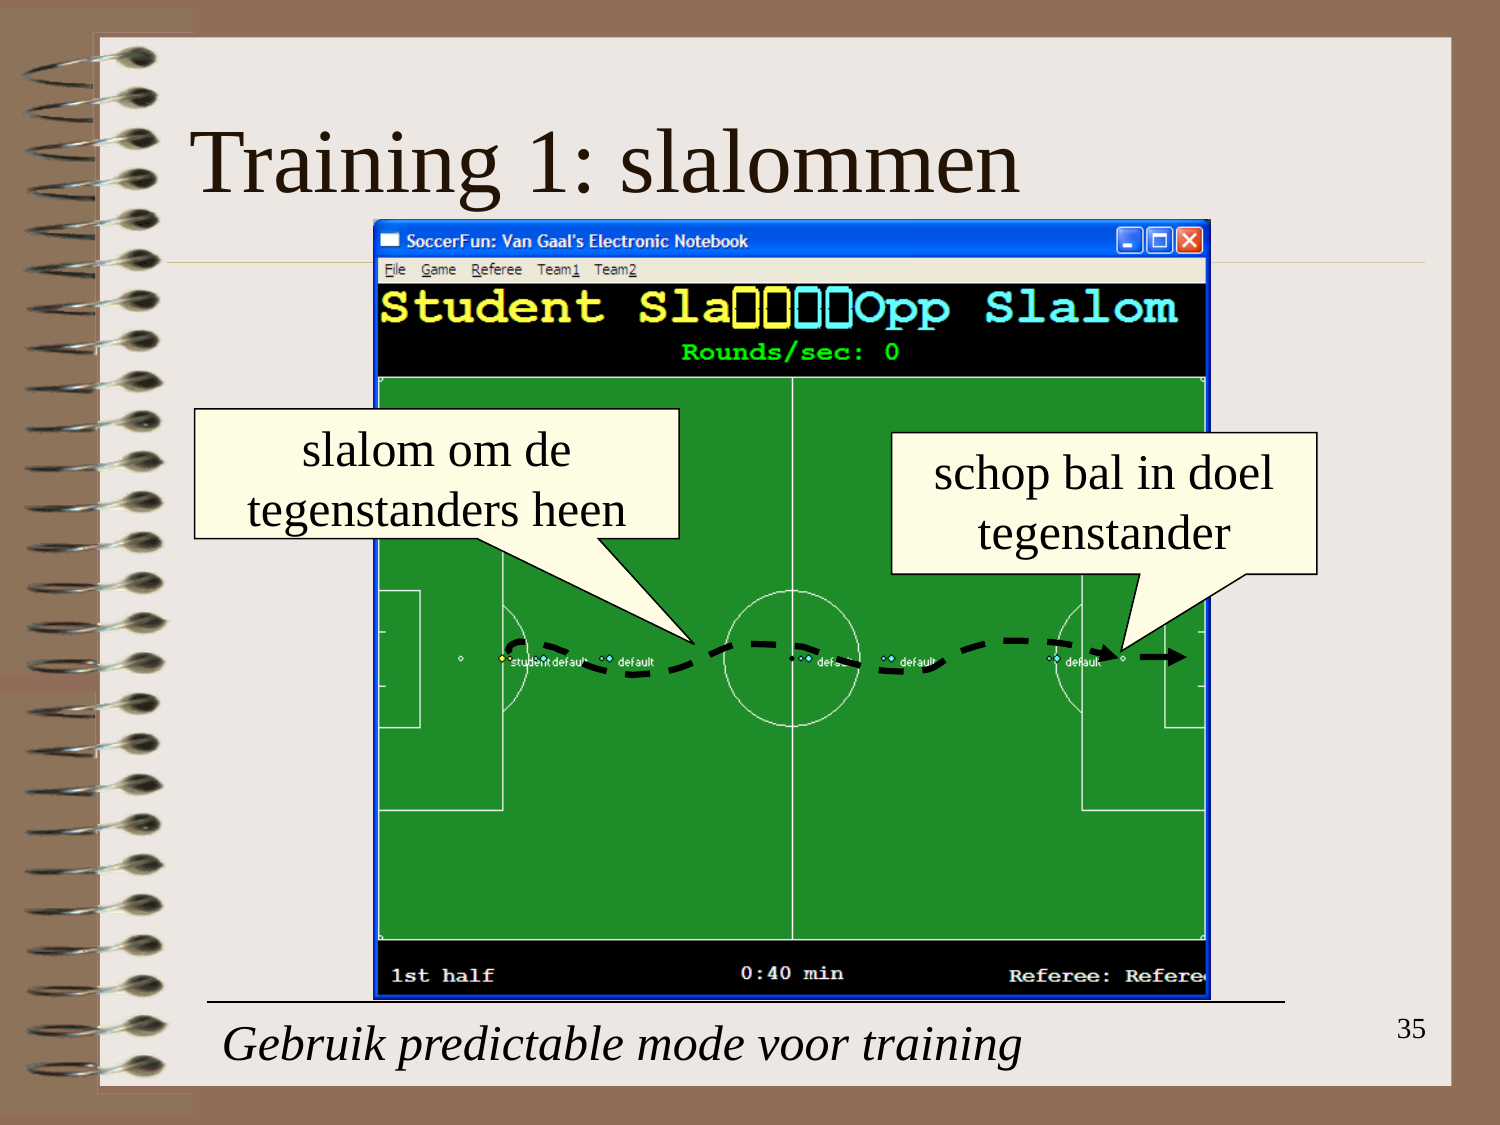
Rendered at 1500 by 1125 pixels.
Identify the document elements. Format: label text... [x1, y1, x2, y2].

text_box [203, 1001, 1286, 1079]
picture [0, 692, 194, 1115]
picture [0, 8, 194, 674]
title Training 1: slalommen [174, 62, 1425, 250]
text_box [891, 432, 1317, 658]
picture [373, 219, 1211, 432]
picture [373, 658, 1211, 1000]
slide_number 35 [1286, 1001, 1442, 1077]
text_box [194, 408, 1119, 675]
